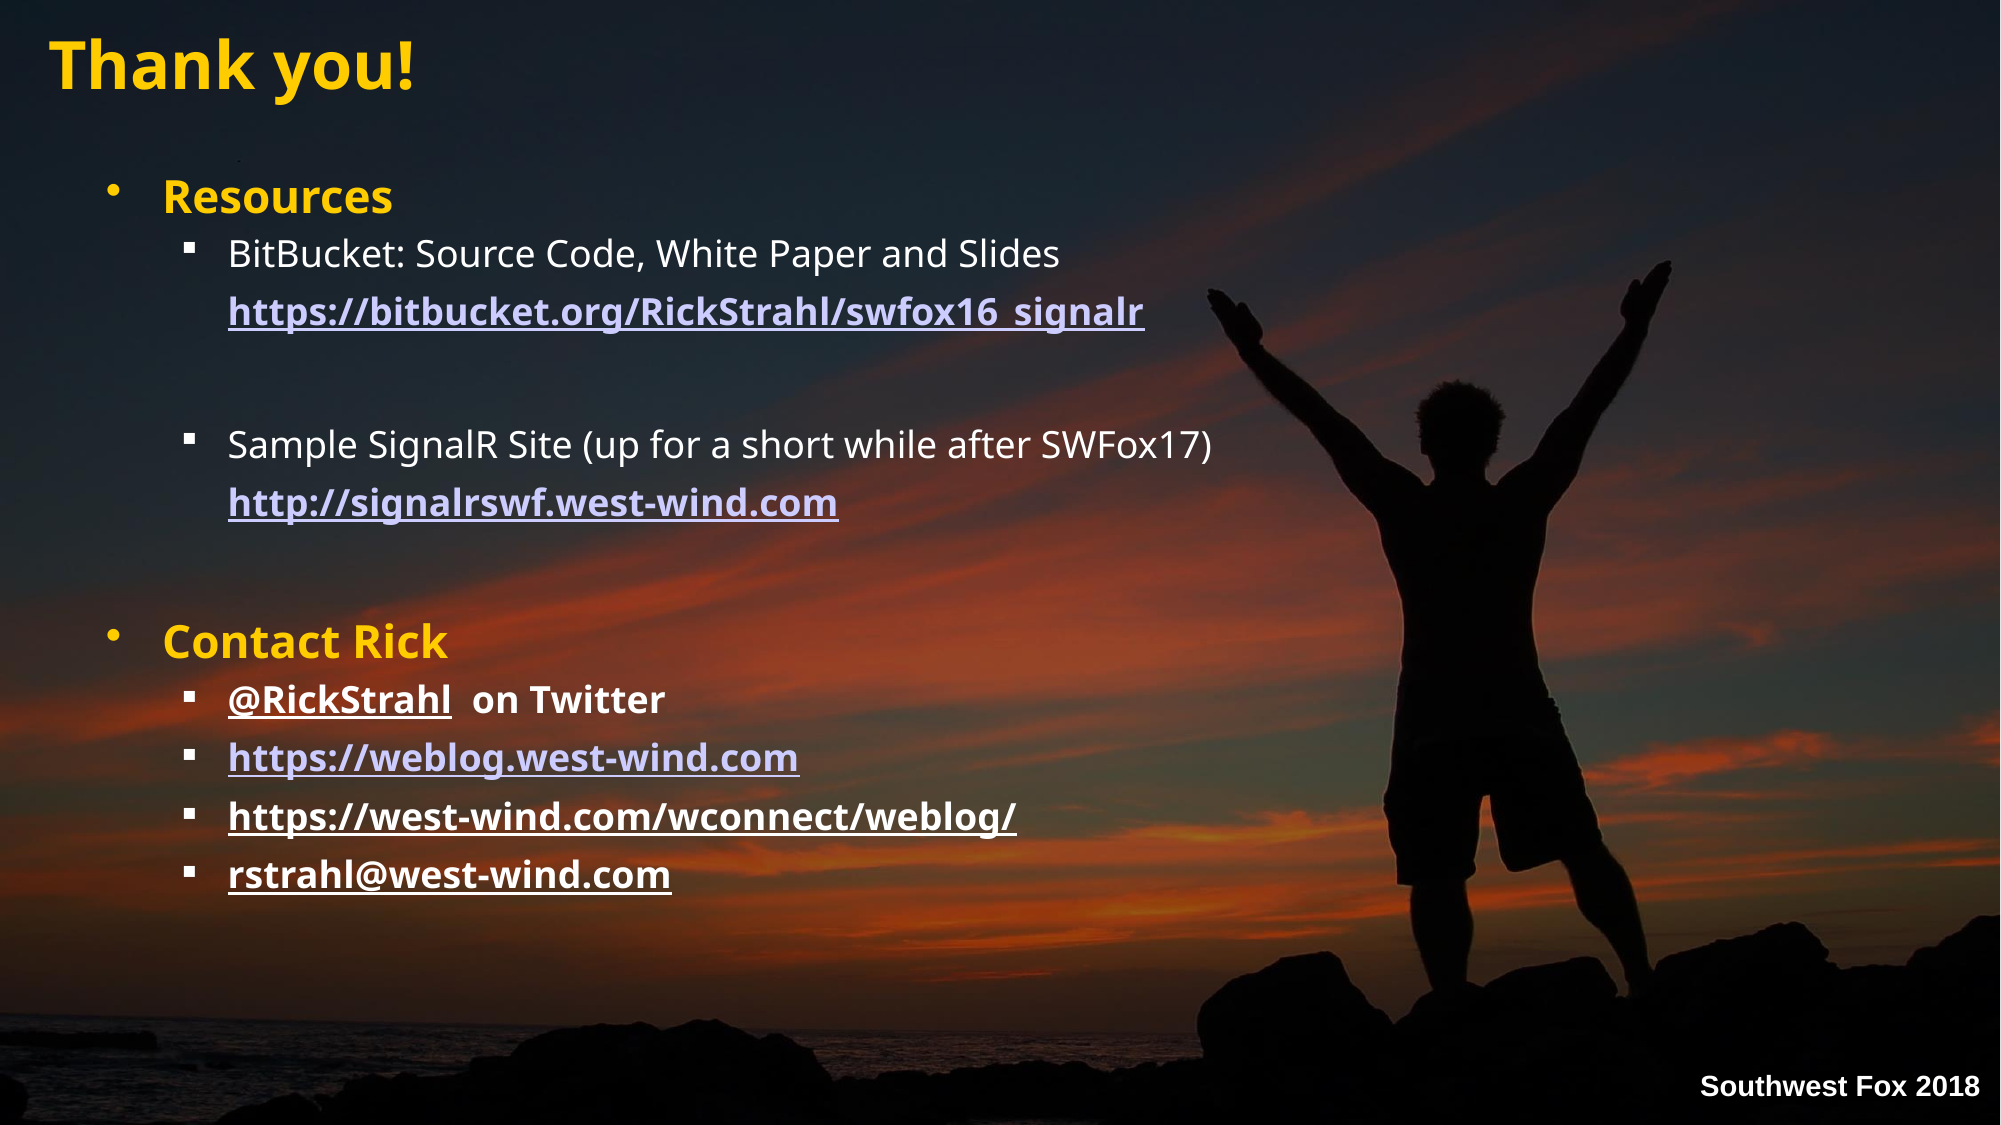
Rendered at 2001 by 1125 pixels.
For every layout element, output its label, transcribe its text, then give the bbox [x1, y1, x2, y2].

title Thank you! [33, 24, 1734, 100]
list Resources BitBucket: Source Code, White Paper and Slides https://bitbucket.org/RickStrahl/swfox16_signalr Sample SignalR Site (up for a short while after SWFox17) http://signalrswf.west-wind.com Contact Rick @RickStrahl on Twitter https://weblog.west-wind.com https://west-wind.com/wconnect/weblog/ rstrahl@west-wind.com [83, 149, 1967, 988]
picture [0, 0, 2001, 1125]
